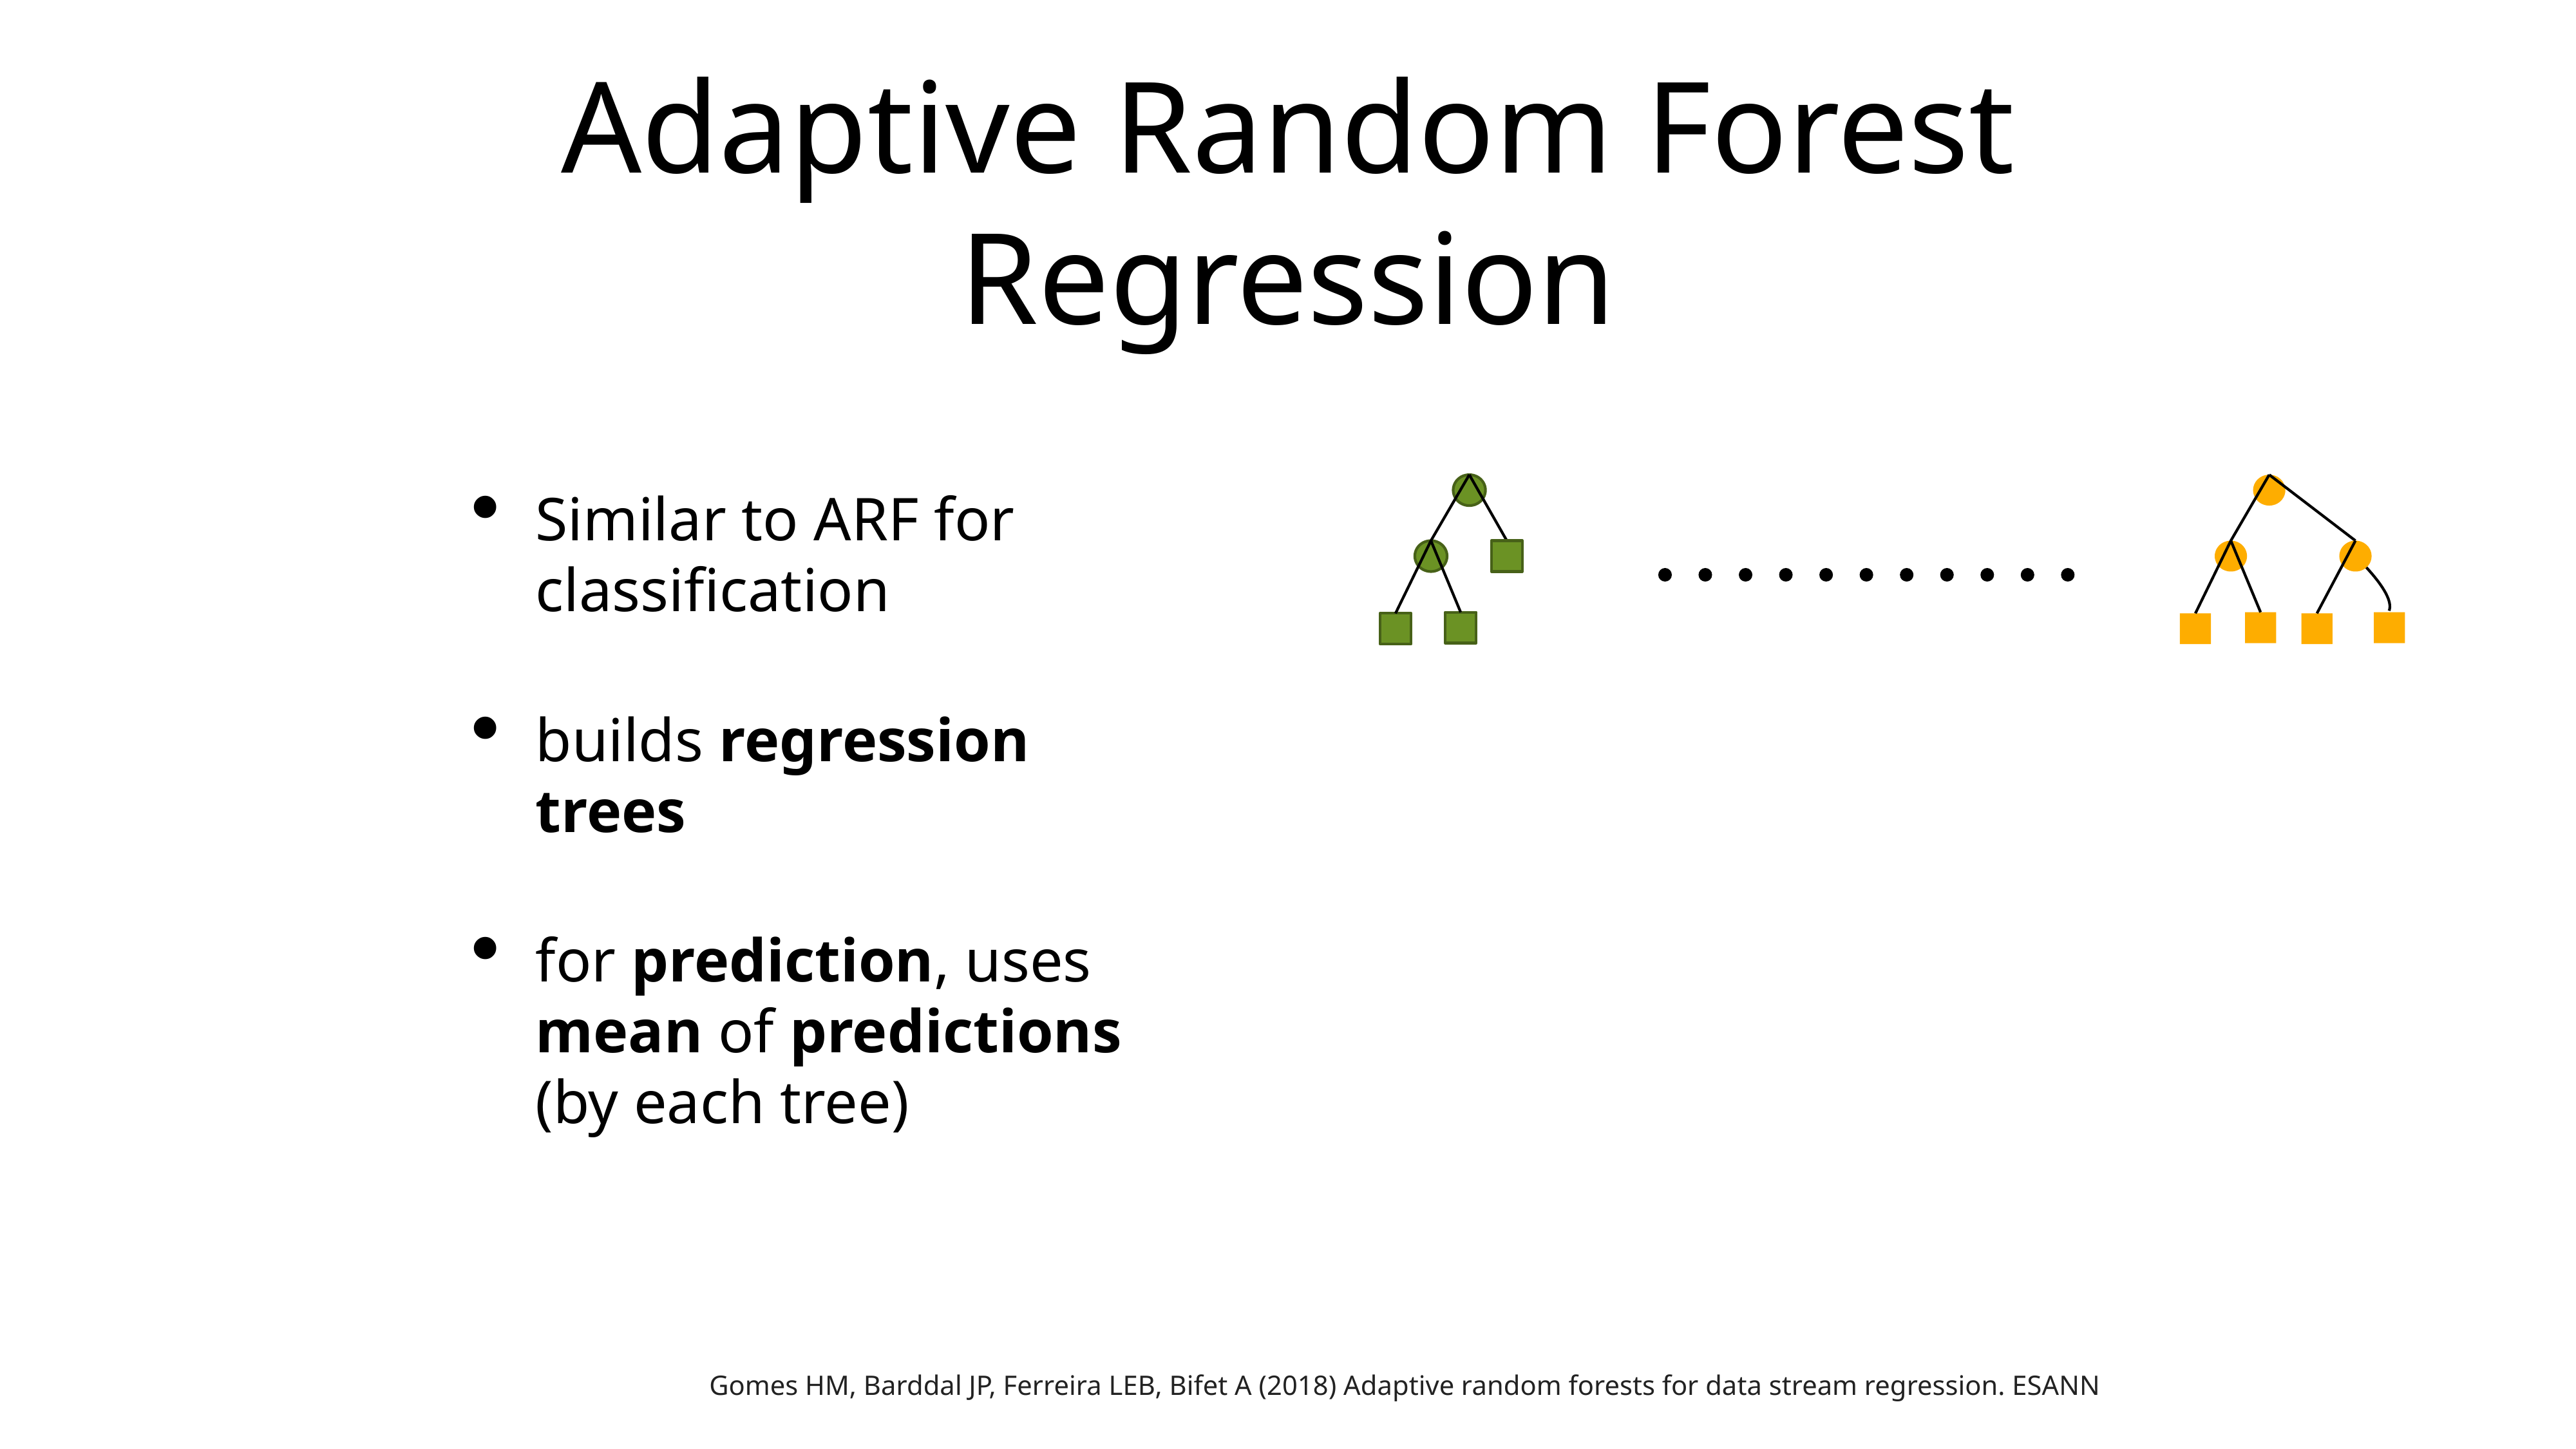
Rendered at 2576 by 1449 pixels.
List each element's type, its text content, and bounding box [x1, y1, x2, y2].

list Similar to ARF for classification builds regression trees for prediction, uses mean of predictions (by each tree) [463, 384, 1161, 1233]
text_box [2179, 474, 2405, 645]
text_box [1379, 474, 1523, 645]
title Adaptive Random Forest Regression [463, 37, 2113, 359]
text_box Gomes HM, Barddal JP, Ferreira LEB, Bifet A (2018) Adaptive random forests for data stream regression. ESANN [287, 1361, 2523, 1408]
